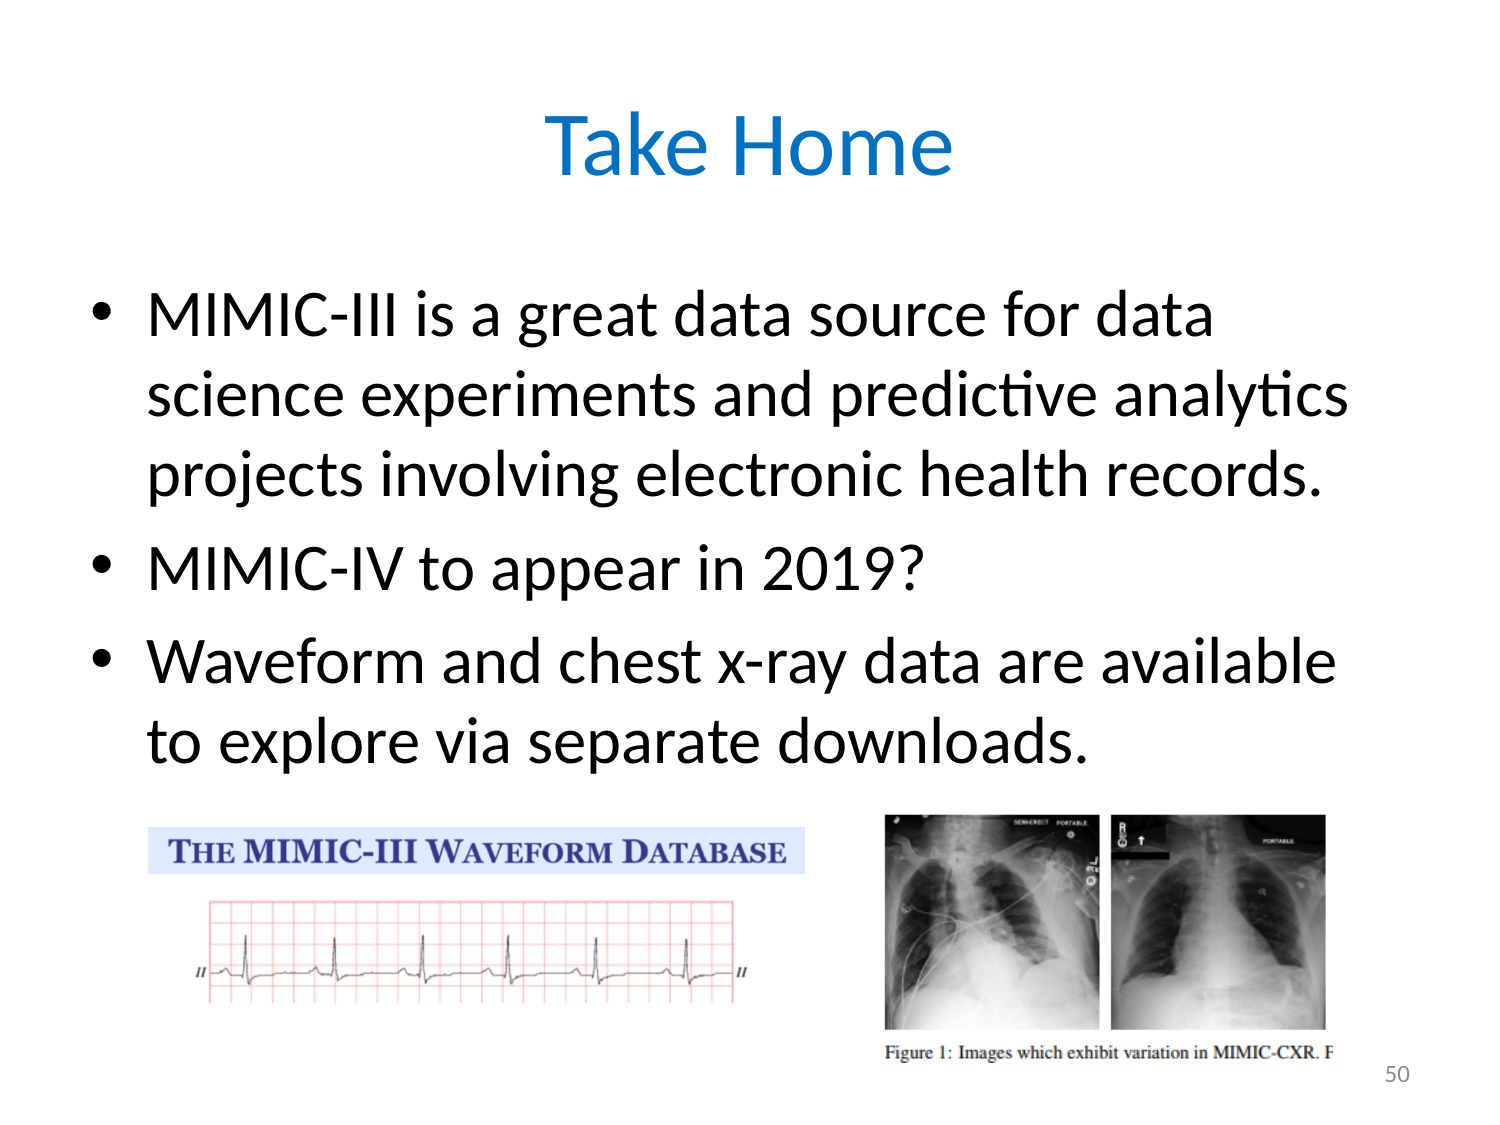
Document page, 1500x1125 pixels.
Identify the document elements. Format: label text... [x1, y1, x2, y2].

list MIMIC-III is a great data source for data science experiments and predictive analytics projects involving electronic health records. MIMIC-IV to appear in 2019? Waveform and chest x-ray data are available to explore via separate downloads. [75, 262, 1425, 963]
picture [877, 804, 1333, 1063]
slide_number 50 [1074, 1042, 1425, 1103]
picture [148, 827, 805, 874]
picture [185, 890, 764, 1003]
title Take Home [75, 45, 1425, 233]
